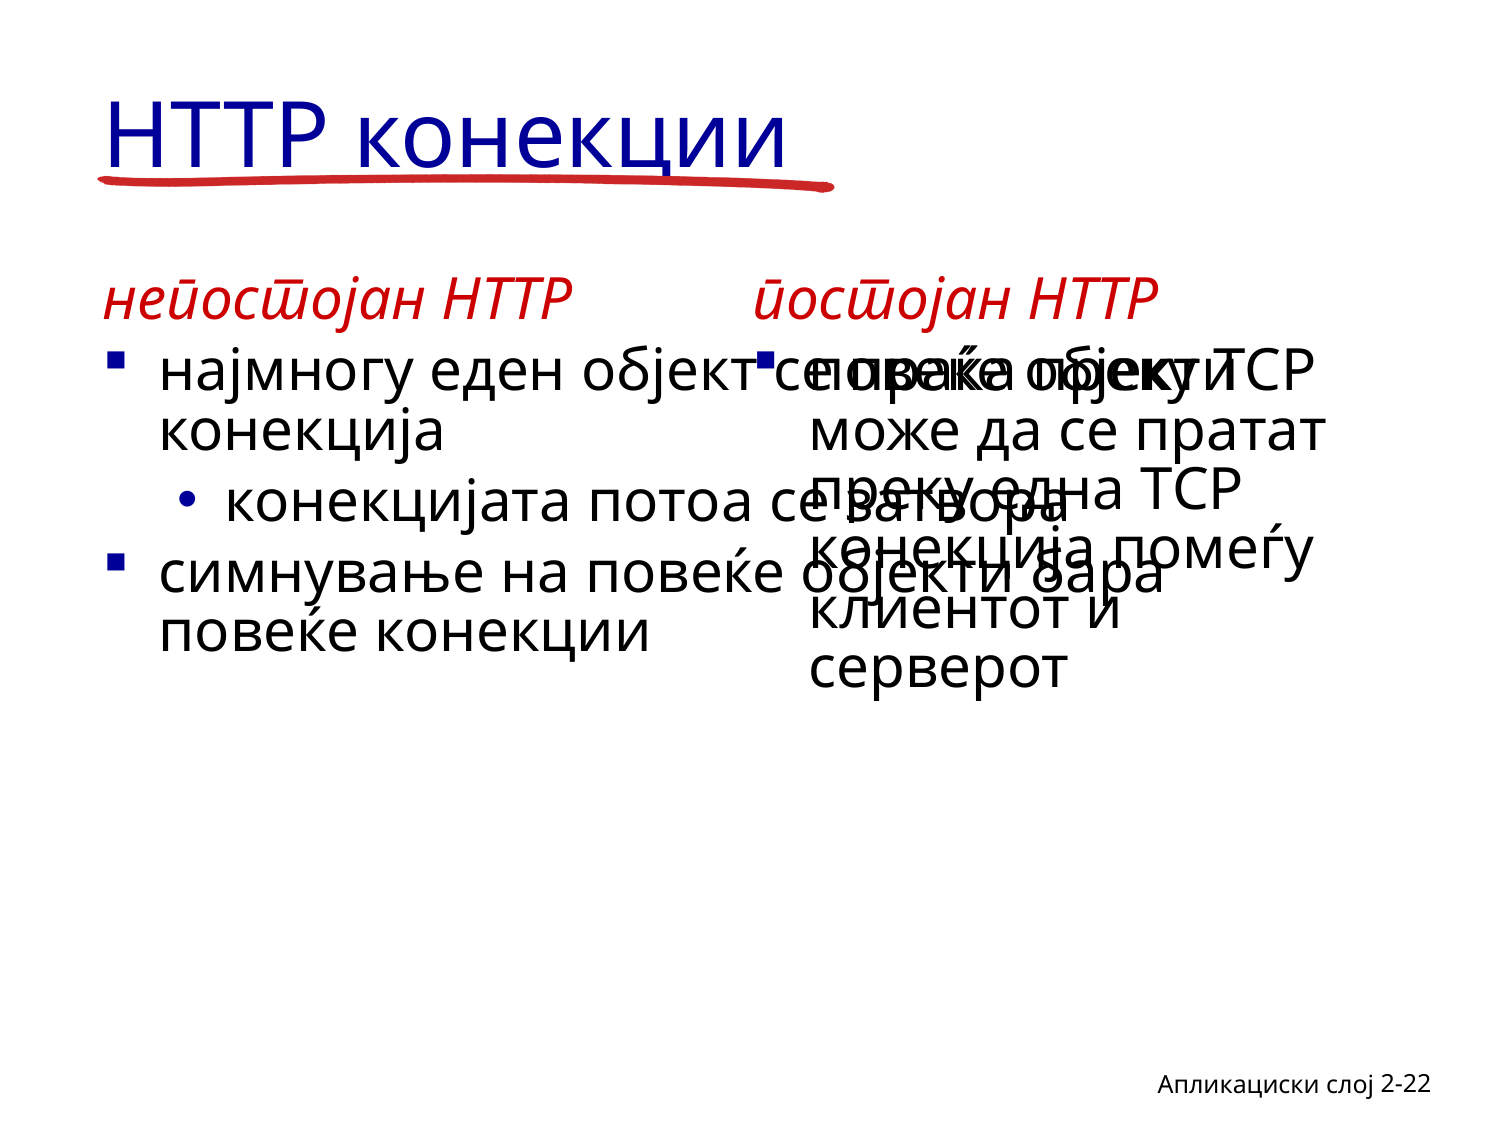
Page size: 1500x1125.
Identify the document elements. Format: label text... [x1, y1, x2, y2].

picture [93, 168, 845, 198]
title HTTP конекции [87, 37, 1363, 225]
footer Апликациски слој [914, 1060, 1391, 1109]
list постојан HTTP повеќе објекти може да се пратат преку една TCP конекција помеѓу клиентот и серверот [737, 264, 1363, 1027]
slide_number 2-22 [1365, 1059, 1477, 1106]
list непостојан HTTP најмногу еден објект се праќа преку TCP конекција конекцијата потоа се затвора симнување на повеќе објекти бара повеќе конекции [87, 264, 737, 1027]
